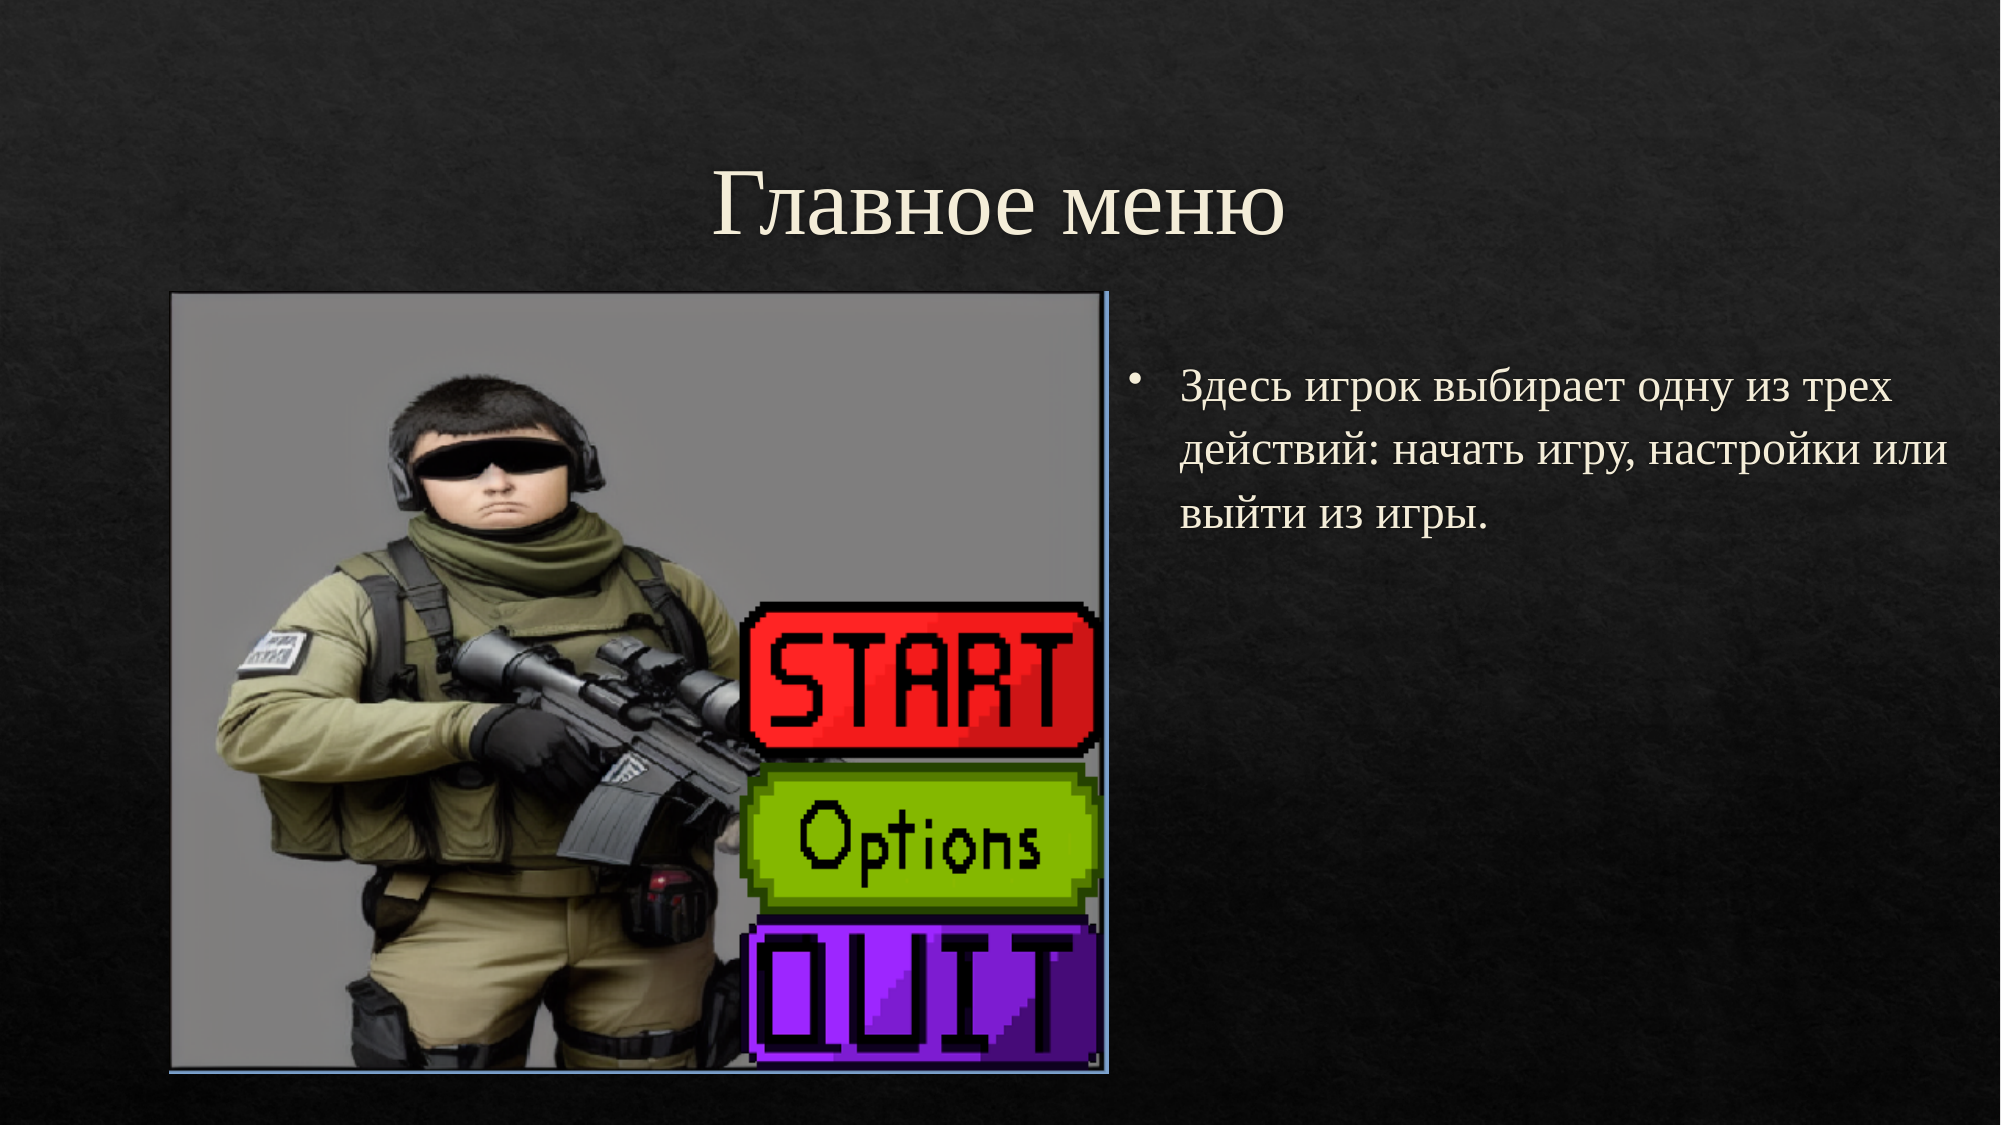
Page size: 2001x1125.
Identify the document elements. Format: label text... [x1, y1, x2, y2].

title Главное меню [149, 99, 1849, 307]
list Здесь игрок выбирает одну из трех действий: начать игру, настройки или выйти из игры. [1115, 340, 1973, 950]
picture [169, 290, 1109, 1075]
